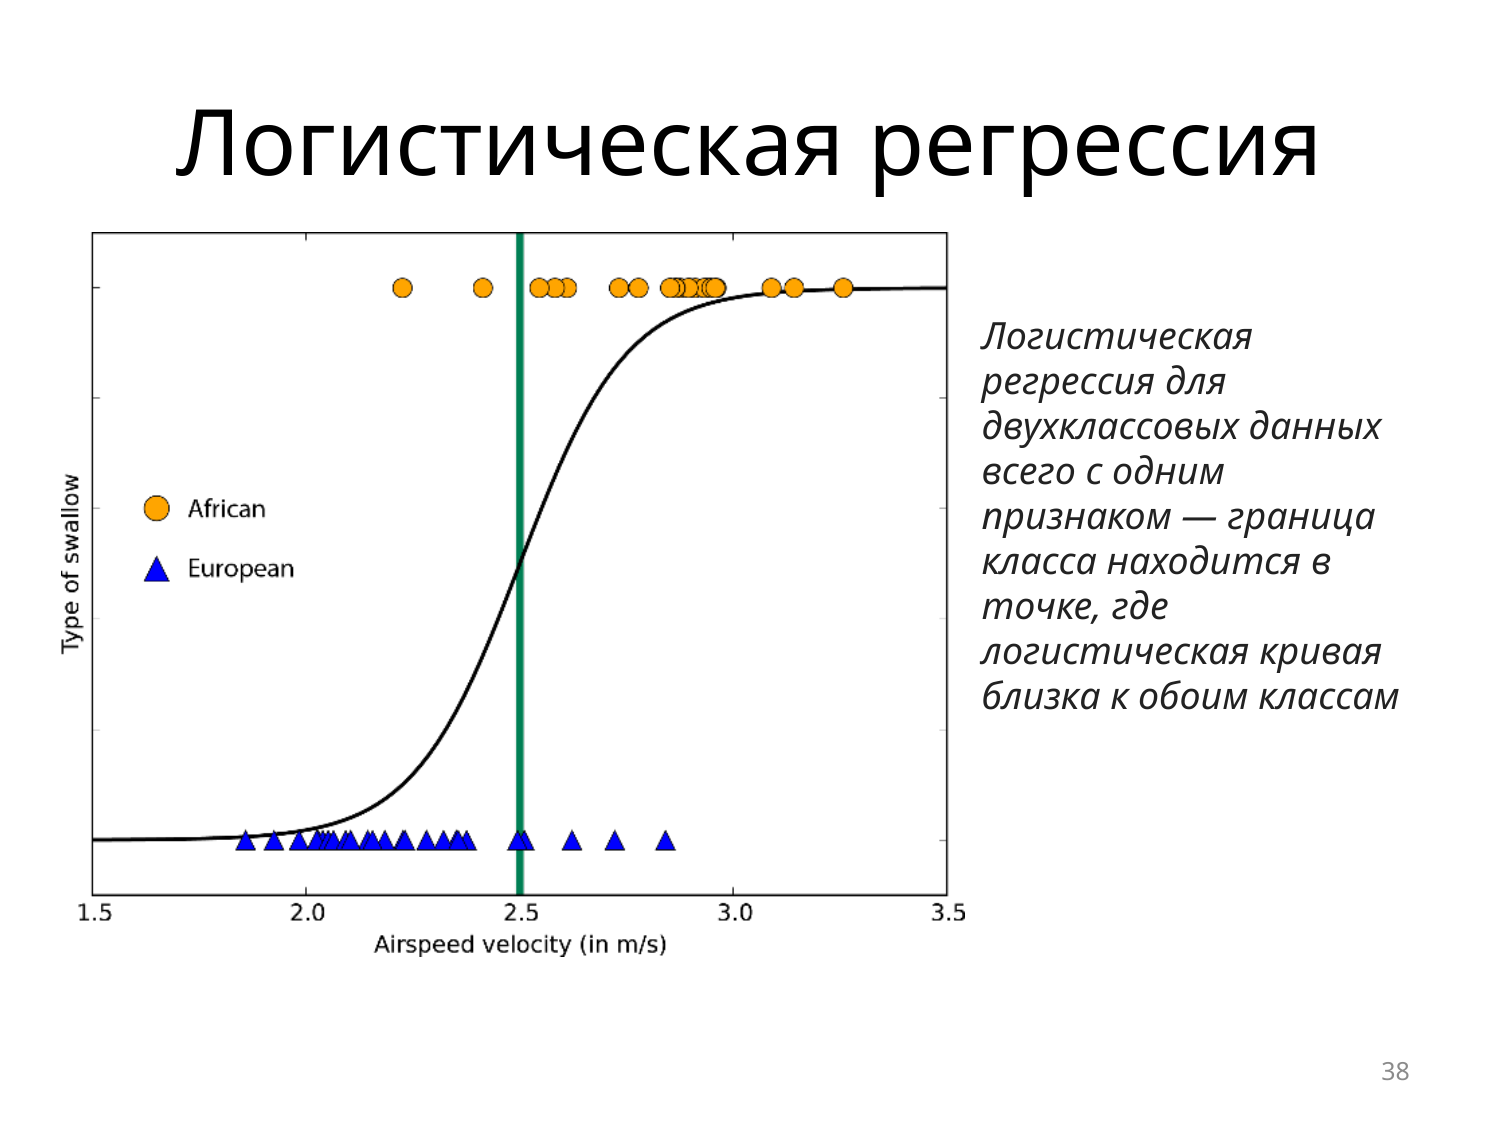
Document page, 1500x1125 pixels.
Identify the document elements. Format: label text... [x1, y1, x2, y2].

slide_number 38 [1074, 1042, 1425, 1103]
title Логистическая регрессия [75, 45, 1425, 233]
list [61, 232, 966, 957]
text_box Логистическая регрессия для двухклассовых данных всего с одним признаком — граница класса находится в точке, где логистическая кривая близка к обоим классам [971, 304, 1425, 769]
